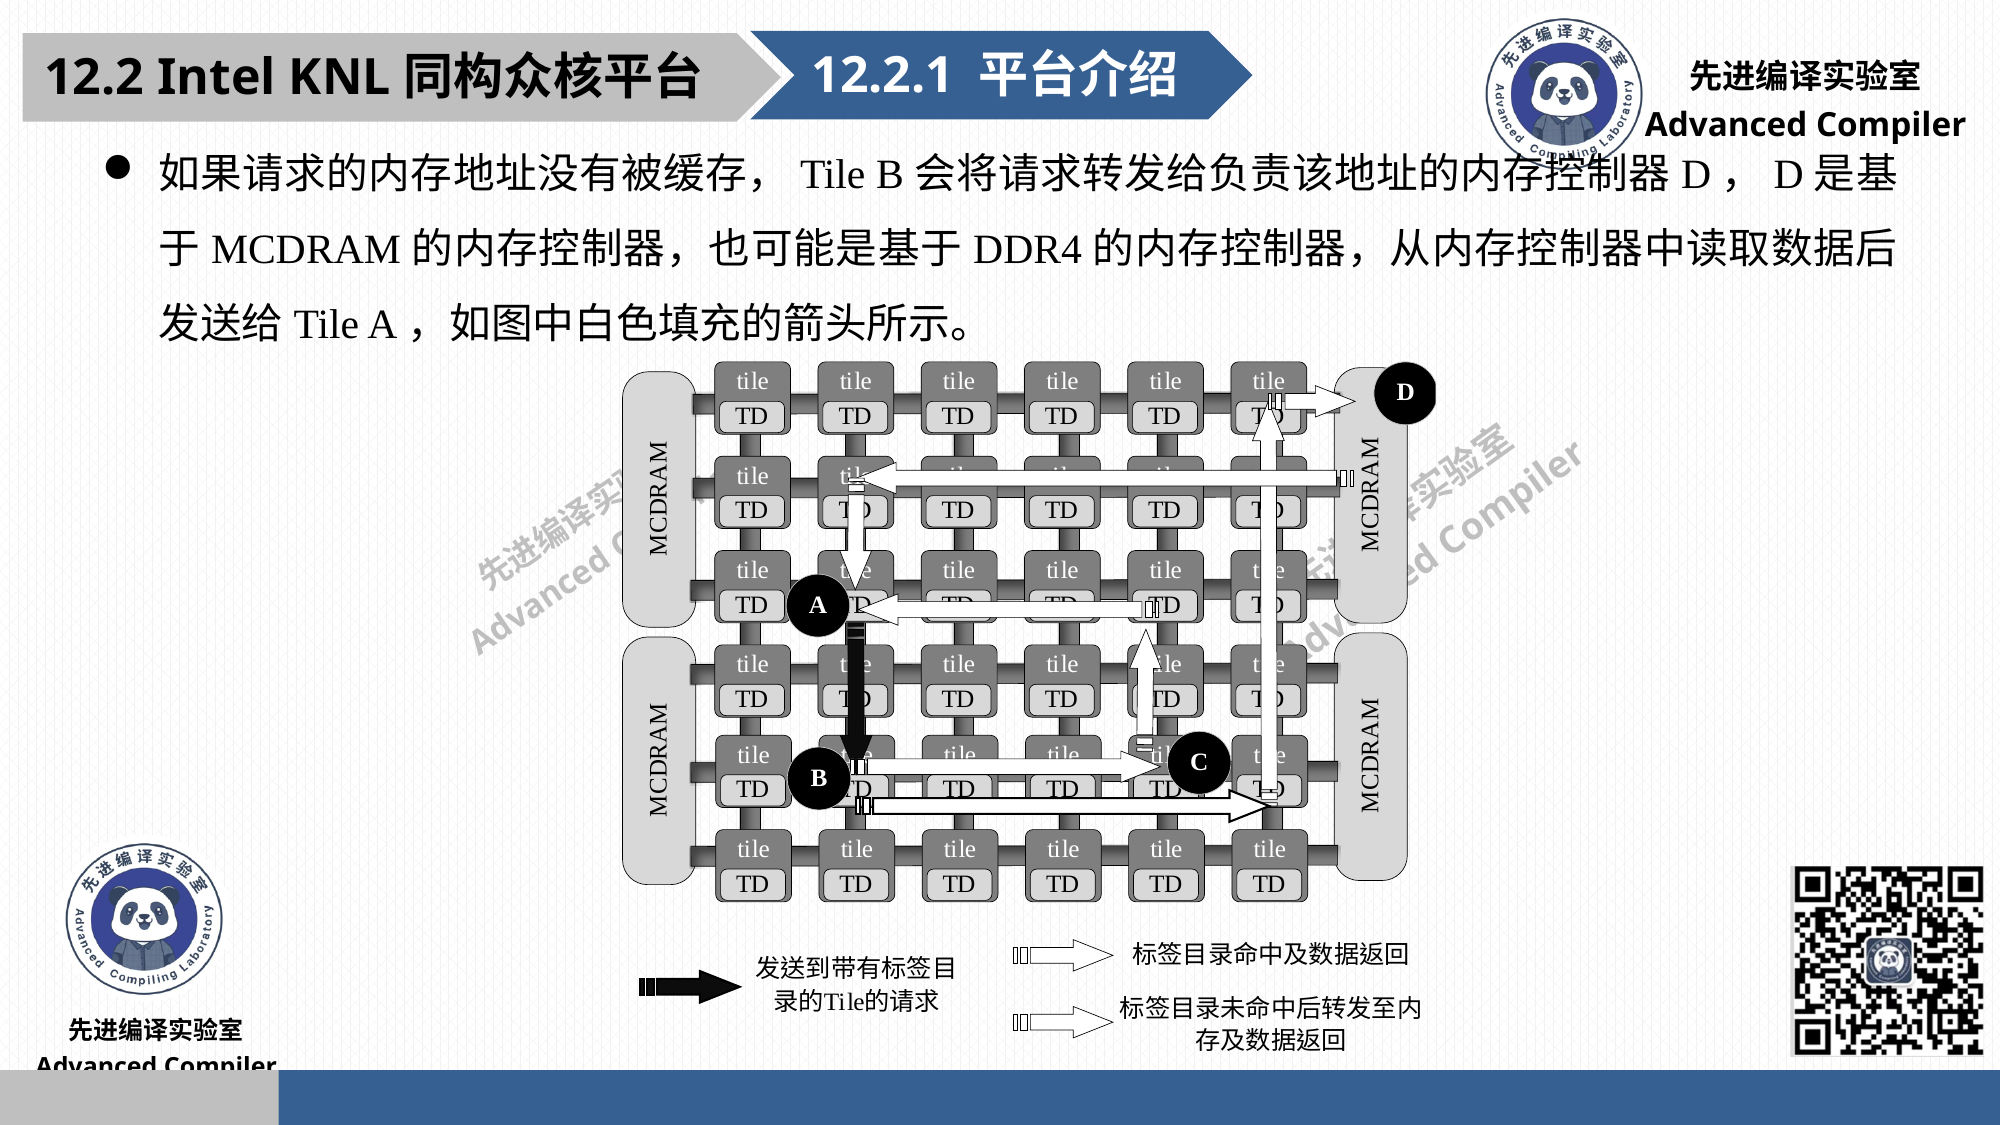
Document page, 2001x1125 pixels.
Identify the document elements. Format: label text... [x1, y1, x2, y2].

picture [1790, 866, 1985, 1057]
text_box 如果请求的内存地址没有被缓存，Tile B会将请求转发给负责该地址的内存控制器D，D是基于MCDRAM的内存控制器，也可能是基于DDR4的内存控制器，从内存控制器中读取数据后发送给Tile A，如图中白色填充的箭头所示。 [87, 114, 1913, 355]
text_box [281, 1068, 2000, 1125]
text_box [0, 1068, 281, 1125]
picture [1477, 9, 1651, 114]
picture [57, 834, 231, 1002]
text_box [615, 355, 1436, 1063]
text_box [22, 32, 782, 122]
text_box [749, 30, 1293, 120]
